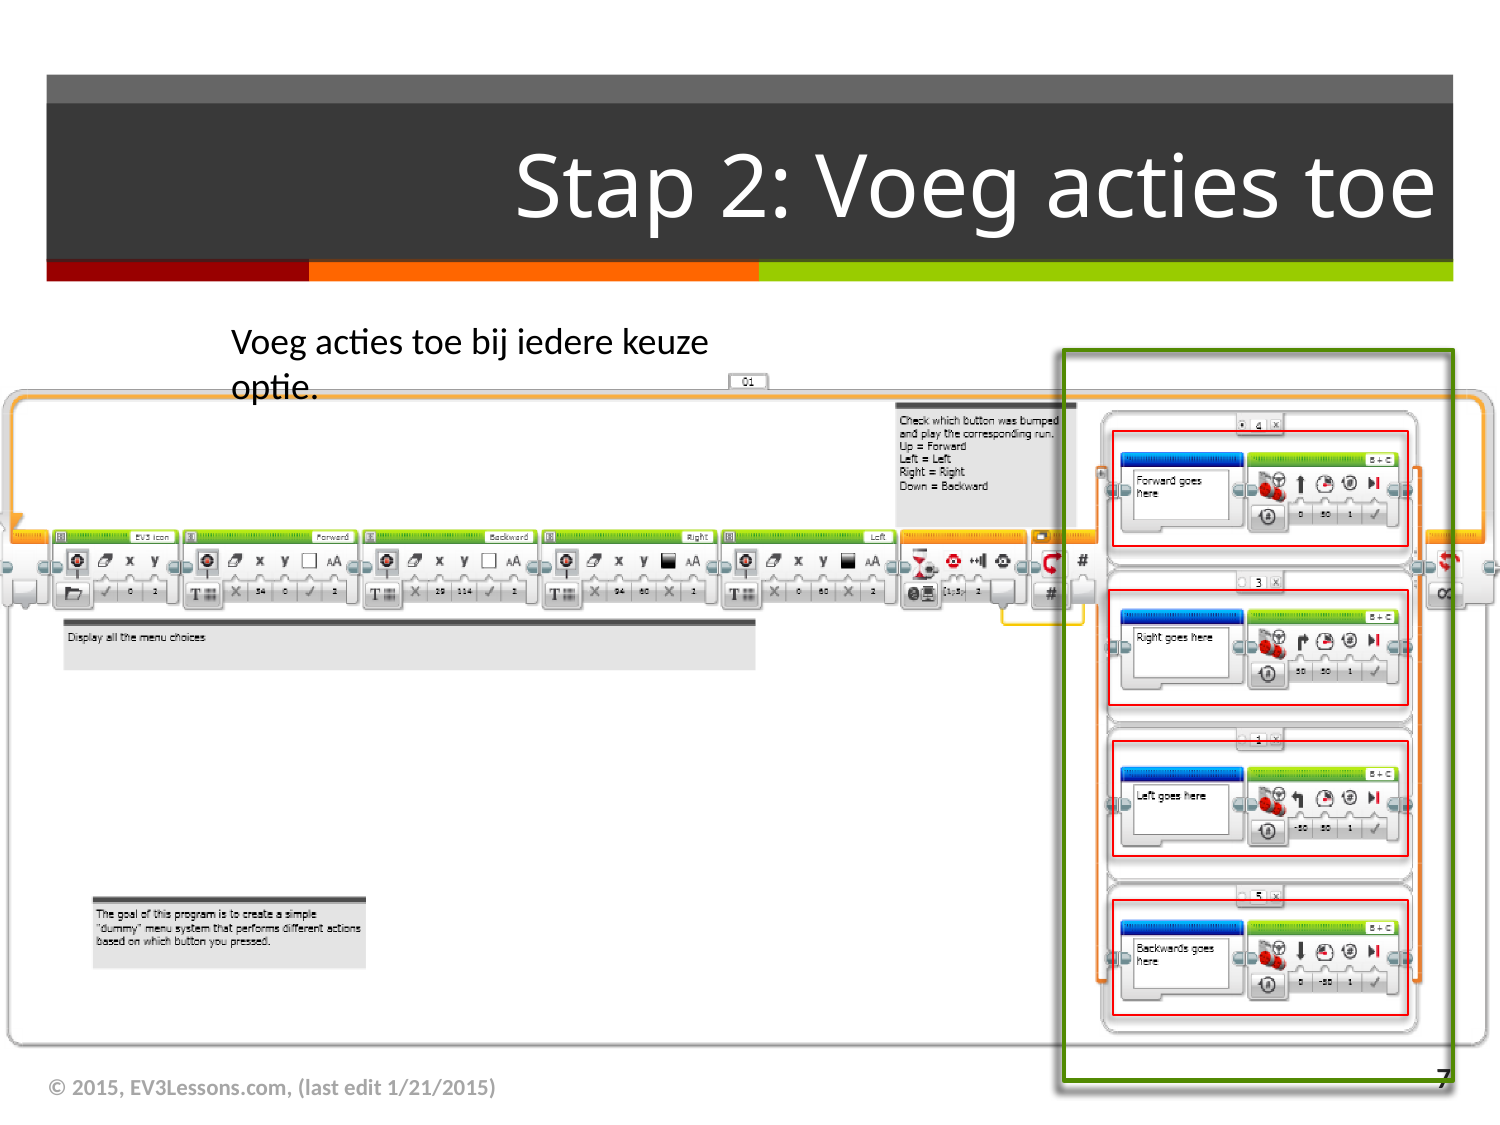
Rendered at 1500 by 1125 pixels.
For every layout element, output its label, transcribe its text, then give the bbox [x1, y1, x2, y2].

text_box Voeg acties toe bij iedere keuze optie. [216, 309, 787, 367]
slide_number 7 [1362, 1074, 1466, 1106]
title Stap 2: Voeg acties toe [46, 103, 1454, 263]
text_box [1063, 349, 1454, 367]
text_box [1063, 1074, 1454, 1082]
footer © 2015, EV3Lessons.com, (last edit 1/21/2015) [32, 1074, 1038, 1116]
picture [0, 369, 1500, 1057]
